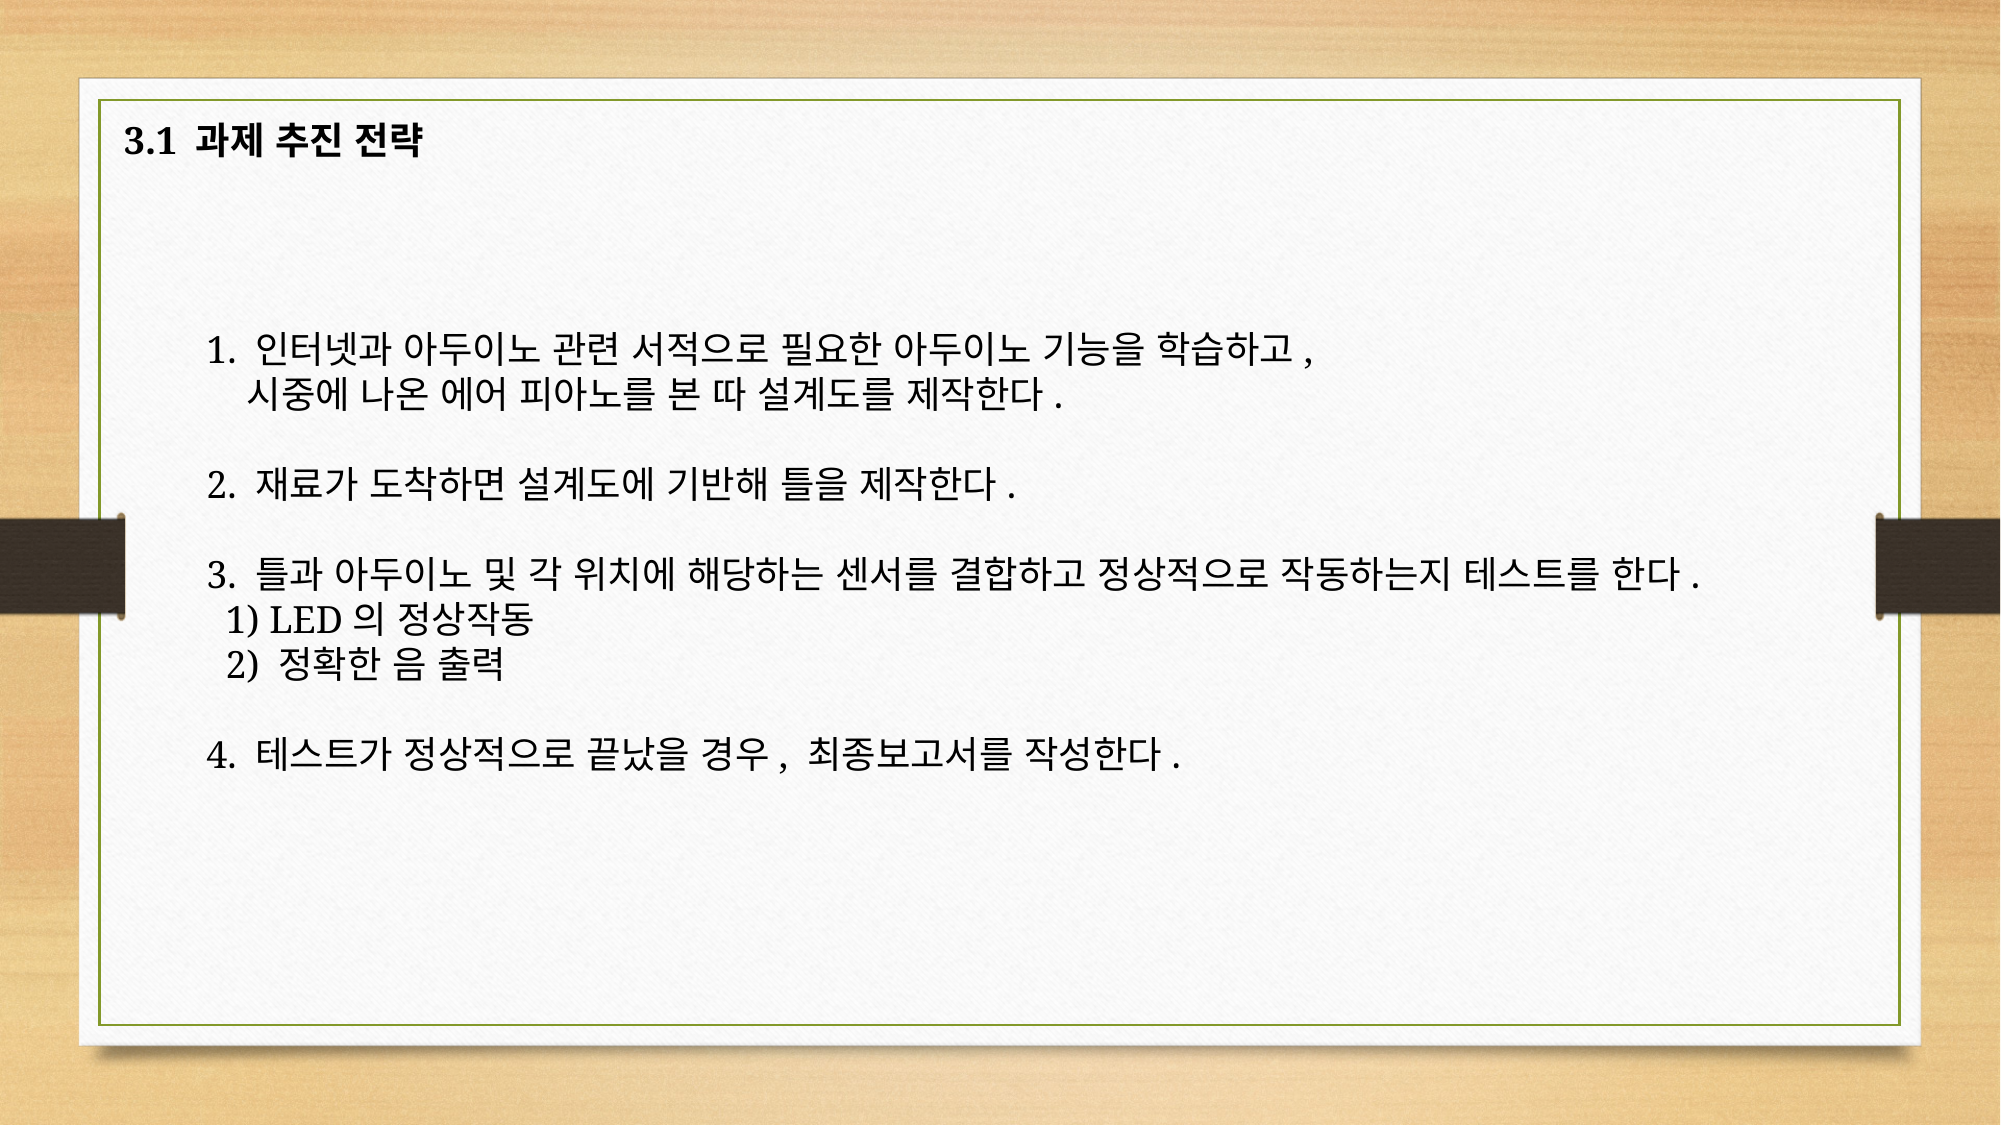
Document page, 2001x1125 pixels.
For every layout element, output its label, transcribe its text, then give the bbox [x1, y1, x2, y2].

text_box 3.1 과제 추진 전략 [109, 109, 439, 169]
text_box 1. 인터넷과 아두이노 관련 서적으로 필요한 아두이노 기능을 학습하고, 시중에 나온 에어 피아노를 본 따 설계도를 제작한다. 2. 재료가 도착하면 설계도에 기반해 틀을 제작한다. 3. 틀과 아두이노 및 각 위치에 해당하는 센서를 결합하고 정상적으로 작동하는지 테스트를 한다. 1) LED의 정상작동 2) 정확한 음 출력 4. 테스트가 정상적으로 끝났을 경우, 최종보고서를 작성한다. [191, 318, 1716, 829]
picture [0, 0, 2001, 1125]
